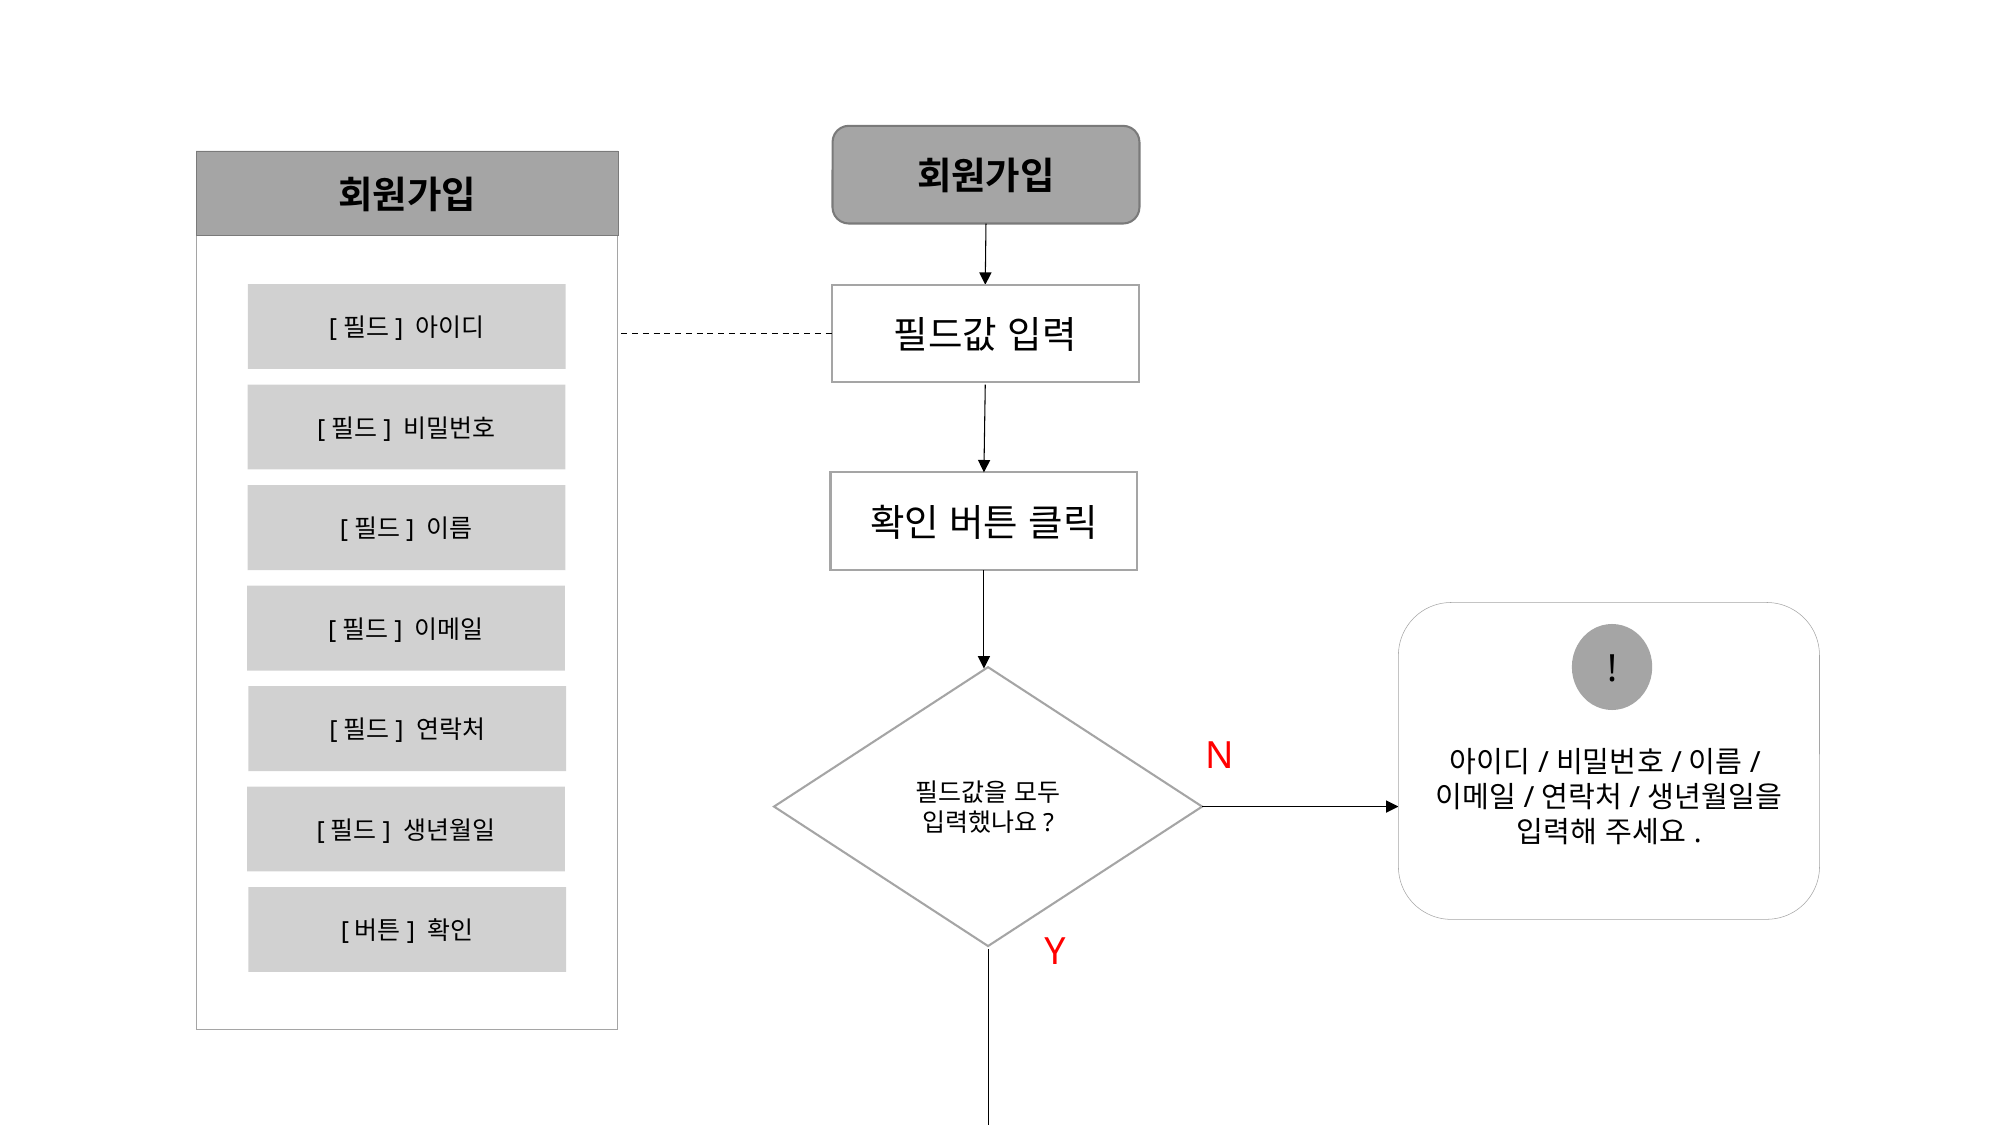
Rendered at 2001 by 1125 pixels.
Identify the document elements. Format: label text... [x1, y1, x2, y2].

text_box 필드값 입력 [831, 284, 1140, 383]
text_box 회원가입 [831, 124, 1141, 225]
text_box N [1190, 723, 1242, 784]
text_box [1398, 602, 1820, 920]
text_box Y [1029, 919, 1081, 979]
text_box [196, 150, 618, 1030]
text_box 확인 버튼 클릭 [829, 471, 1138, 571]
text_box 필드값을 모두 입력했나요? [772, 665, 1204, 948]
